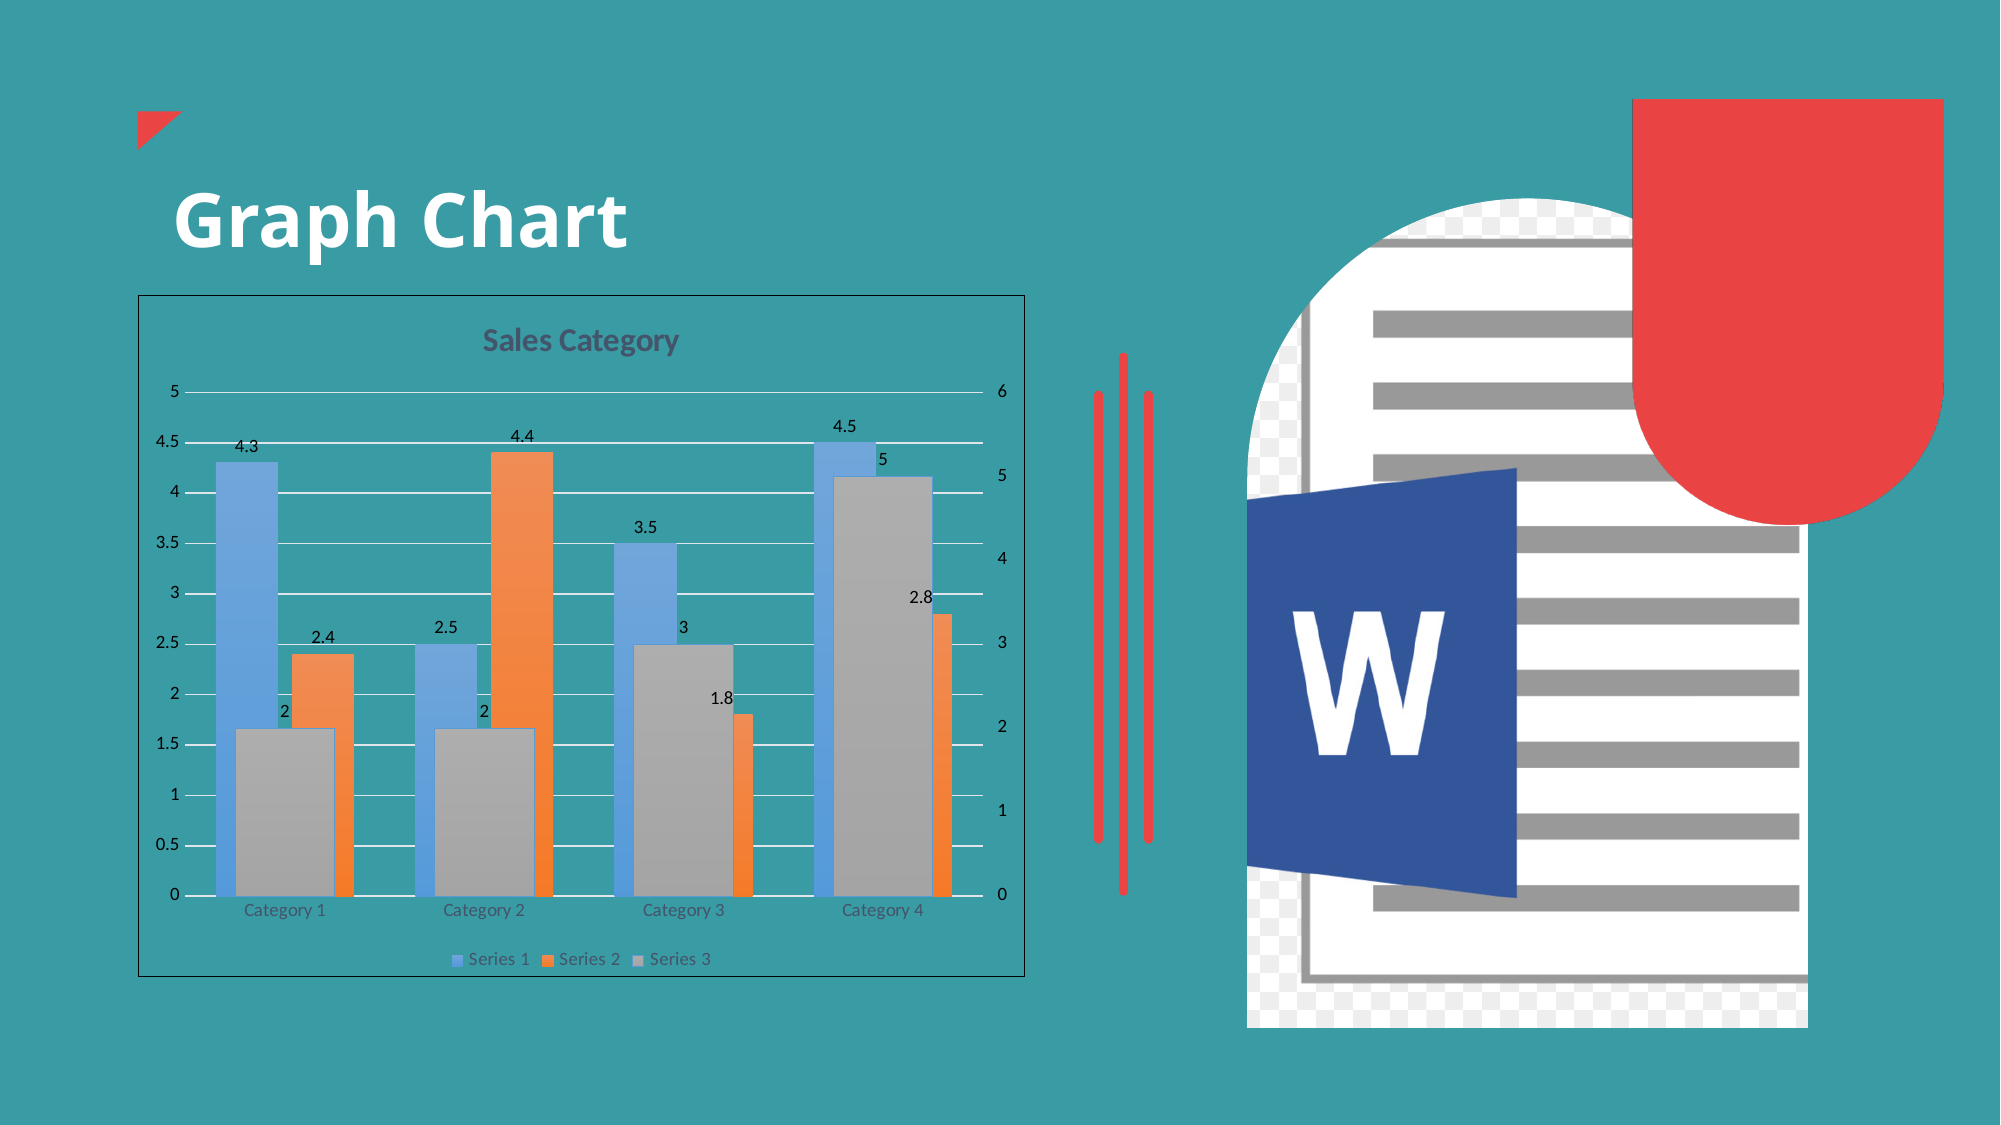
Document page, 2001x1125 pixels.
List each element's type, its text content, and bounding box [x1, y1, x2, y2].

text_box [136, 110, 186, 153]
picture [1247, 99, 1944, 1029]
title Graph Chart [157, 168, 695, 295]
chart [138, 295, 1025, 977]
